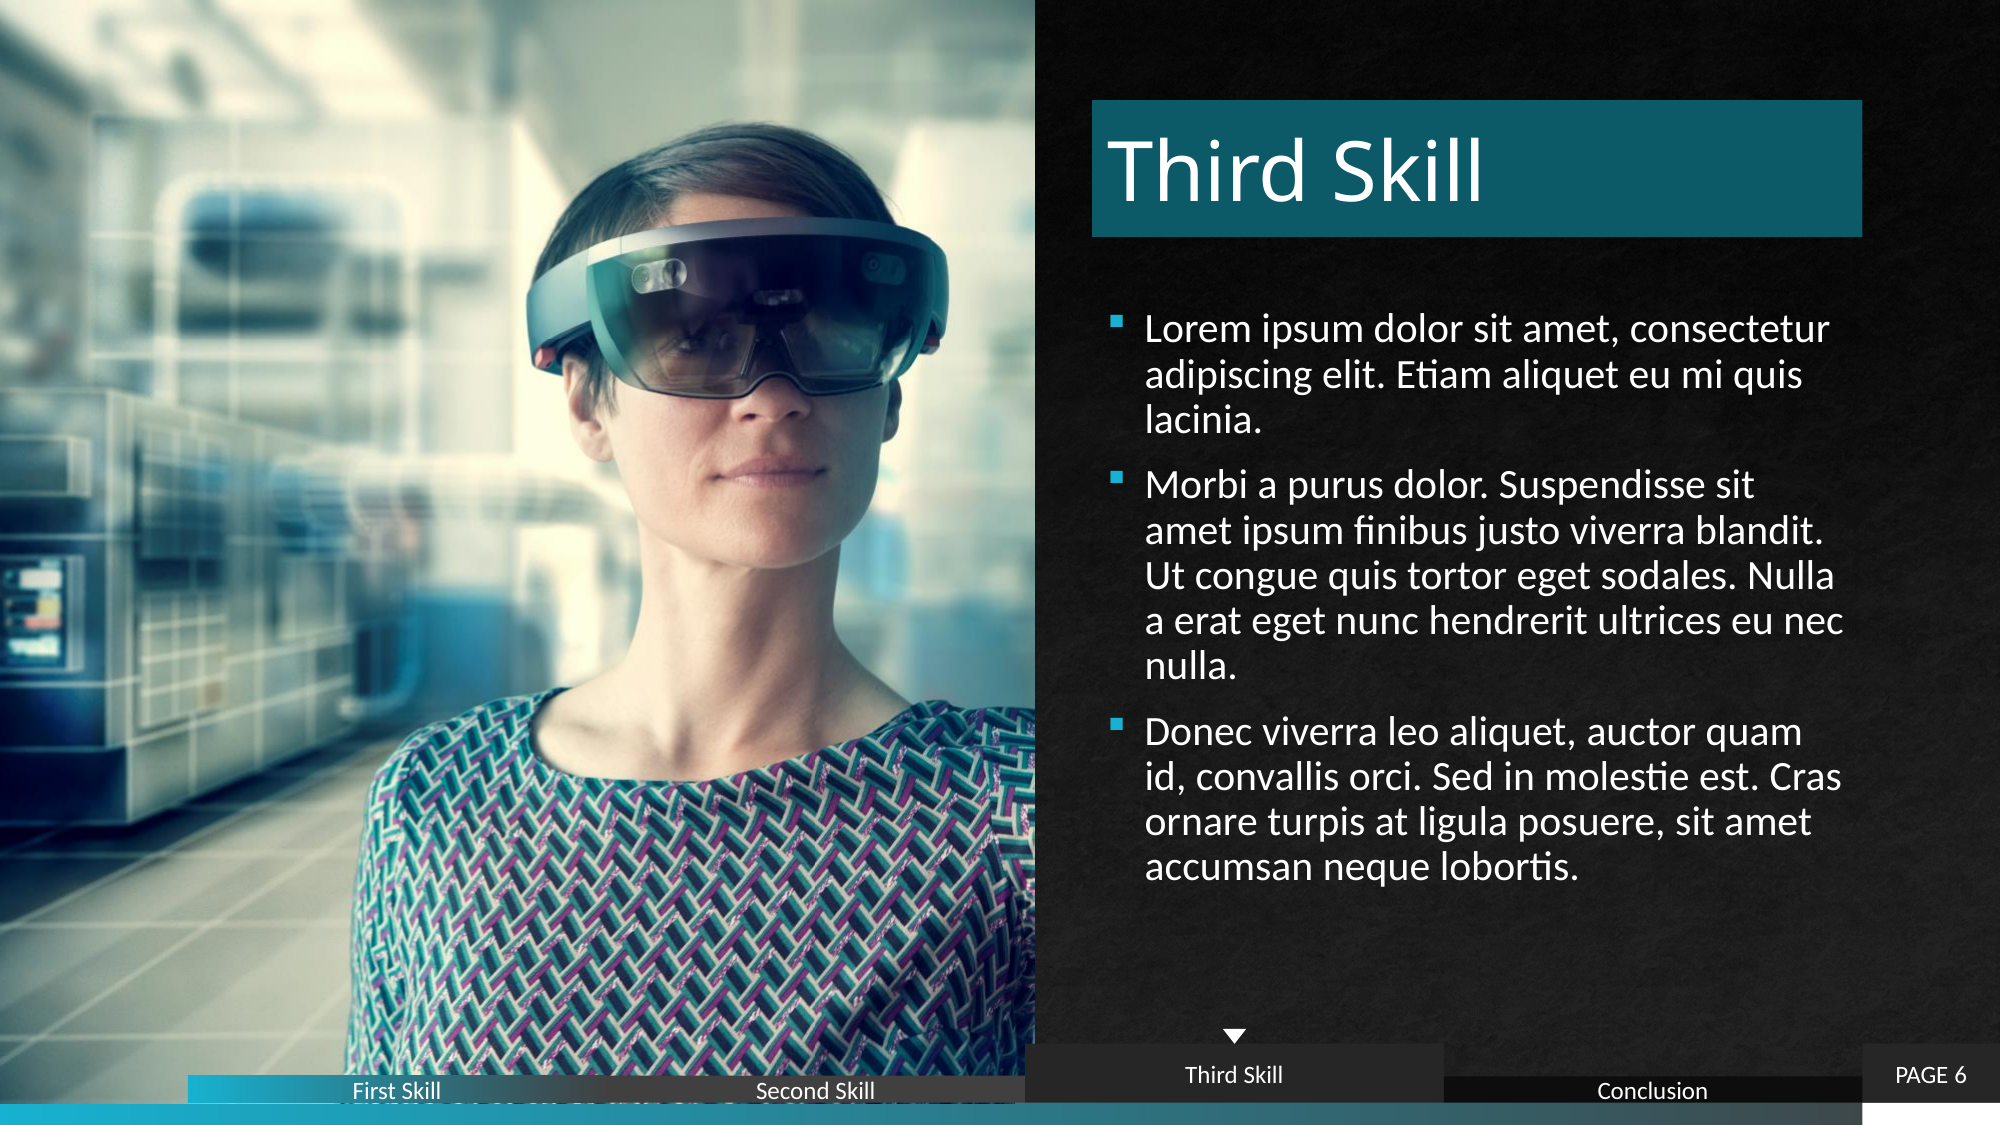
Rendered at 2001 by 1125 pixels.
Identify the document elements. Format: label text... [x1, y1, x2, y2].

list Lorem ipsum dolor sit amet, consectetur adipiscing elit. Etiam aliquet eu mi quis lacinia. Morbi a purus dolor. Suspendisse sit amet ipsum finibus justo viverra blandit. Ut congue quis tortor eget sodales. Nulla a erat eget nunc hendrerit ultrices eu nec nulla. Donec viverra leo aliquet, auctor quam id, convallis orci. Sed in molestie est. Cras ornare turpis at ligula posuere, sit amet accumsan neque lobortis. [1092, 299, 1863, 1014]
text_box Third Skill [1035, 1042, 1445, 1104]
picture [0, 0, 2000, 1104]
text_box [1220, 1027, 1249, 1046]
slide_number PAGE 6 [1862, 1043, 2000, 1103]
title Third Skill [1092, 100, 1863, 237]
text_box Conclusion [1443, 1075, 1863, 1104]
